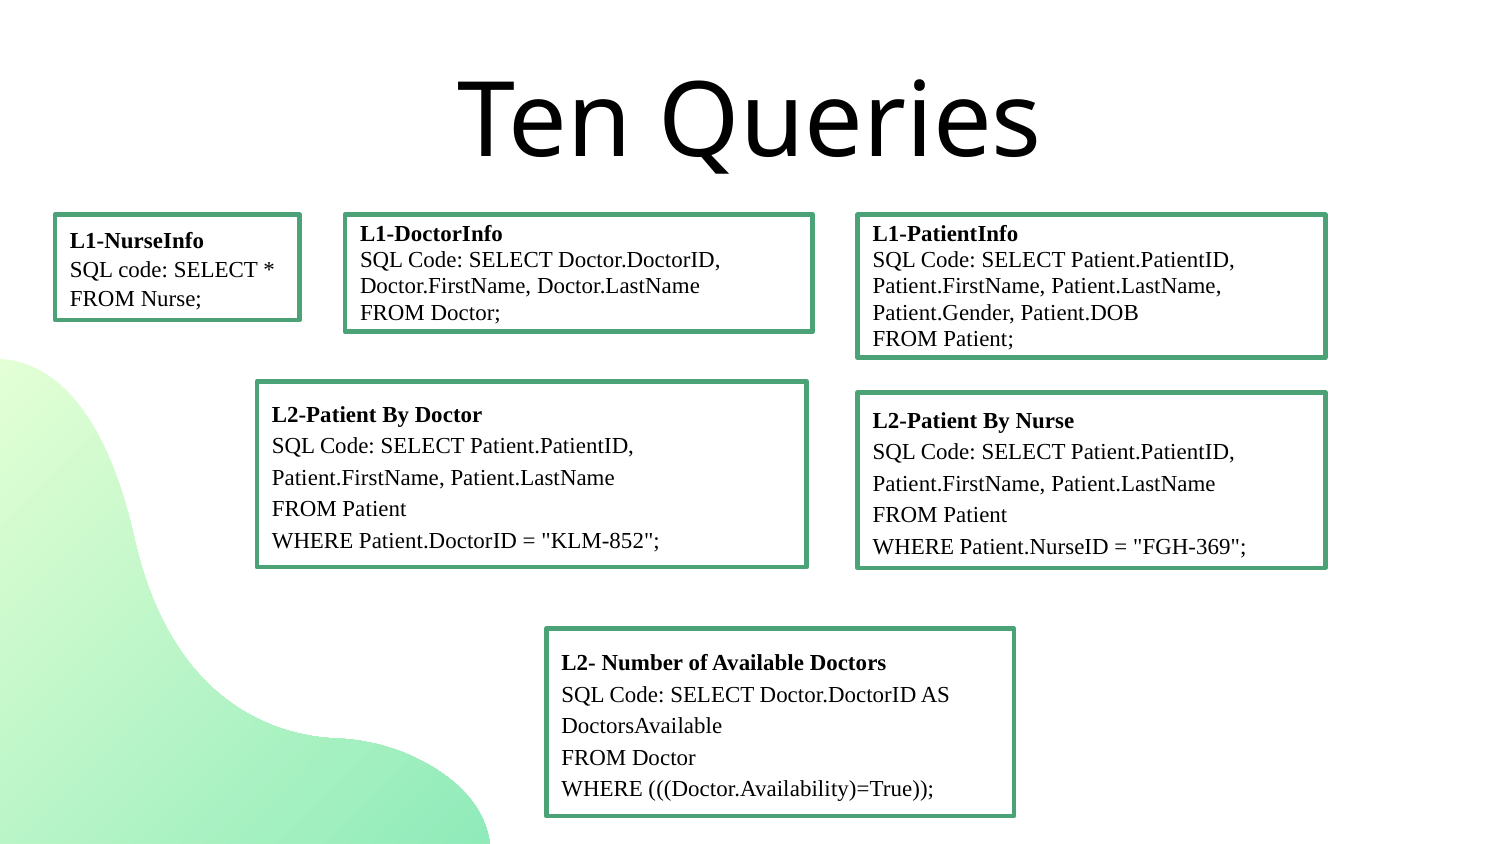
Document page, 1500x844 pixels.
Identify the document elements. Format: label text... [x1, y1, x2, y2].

subtitle L1-PatientInfo SQL Code: SELECT Patient.PatientID, Patient.FirstName, Patient.LastName, Patient.Gender, Patient.DOB FROM Patient; [857, 214, 1326, 358]
subtitle L1-DoctorInfo SQL Code: SELECT Doctor.DoctorID, Doctor.FirstName, Doctor.LastName FROM Doctor; [345, 214, 813, 332]
subtitle L1-NurseInfo SQL code: SELECT * FROM Nurse; [55, 214, 300, 320]
subtitle L2-Patient By Nurse SQL Code: SELECT Patient.PatientID, Patient.FirstName, Patient.LastName FROM Patient WHERE Patient.NurseID = "FGH-369"; [857, 392, 1326, 568]
title Ten Queries [118, 88, 1382, 142]
text_box L2- Number of Available Doctors SQL Code: SELECT Doctor.DoctorID AS DoctorsAvailable FROM Doctor WHERE (((Doctor.Availability)=True)); [546, 628, 1014, 817]
subtitle L2-Patient By Doctor SQL Code: SELECT Patient.PatientID, Patient.FirstName, Patient.LastName FROM Patient WHERE Patient.DoctorID = "KLM-852"; [256, 381, 807, 568]
